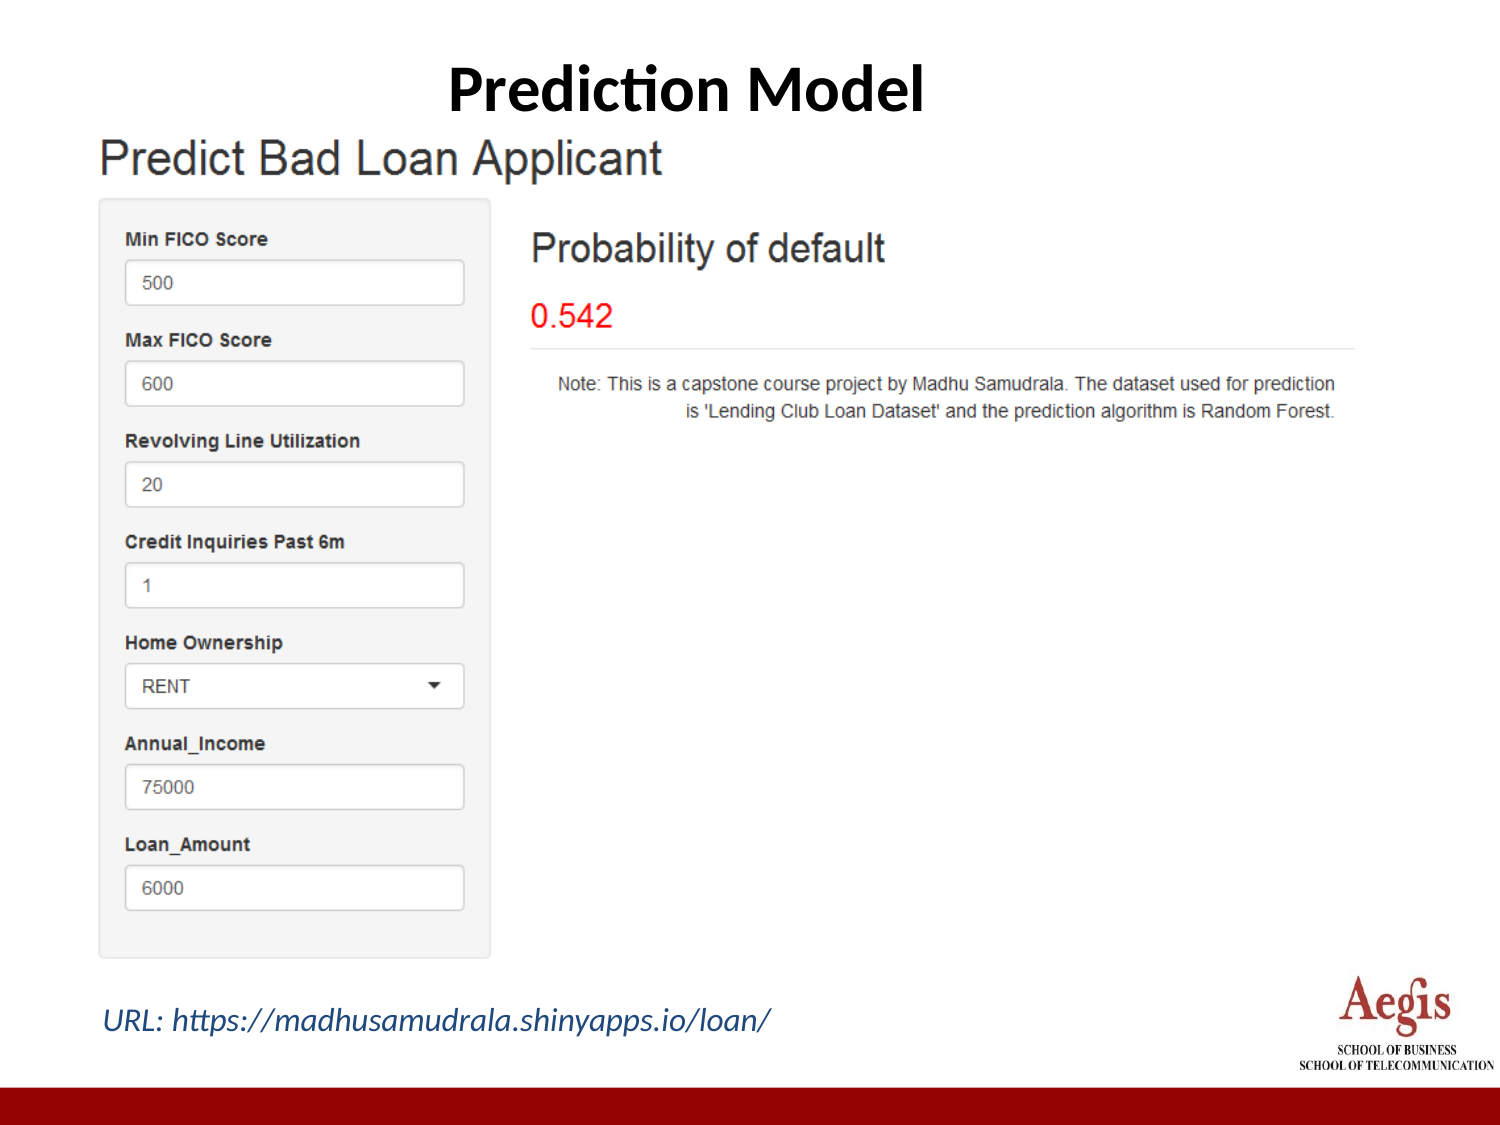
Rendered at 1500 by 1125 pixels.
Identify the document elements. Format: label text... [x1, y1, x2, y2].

title Prediction Model [87, 37, 1288, 138]
picture [96, 137, 1363, 963]
picture [1338, 969, 1494, 1070]
text_box URL: https://madhusamudrala.shinyapps.io/loan/ [87, 951, 1338, 1086]
